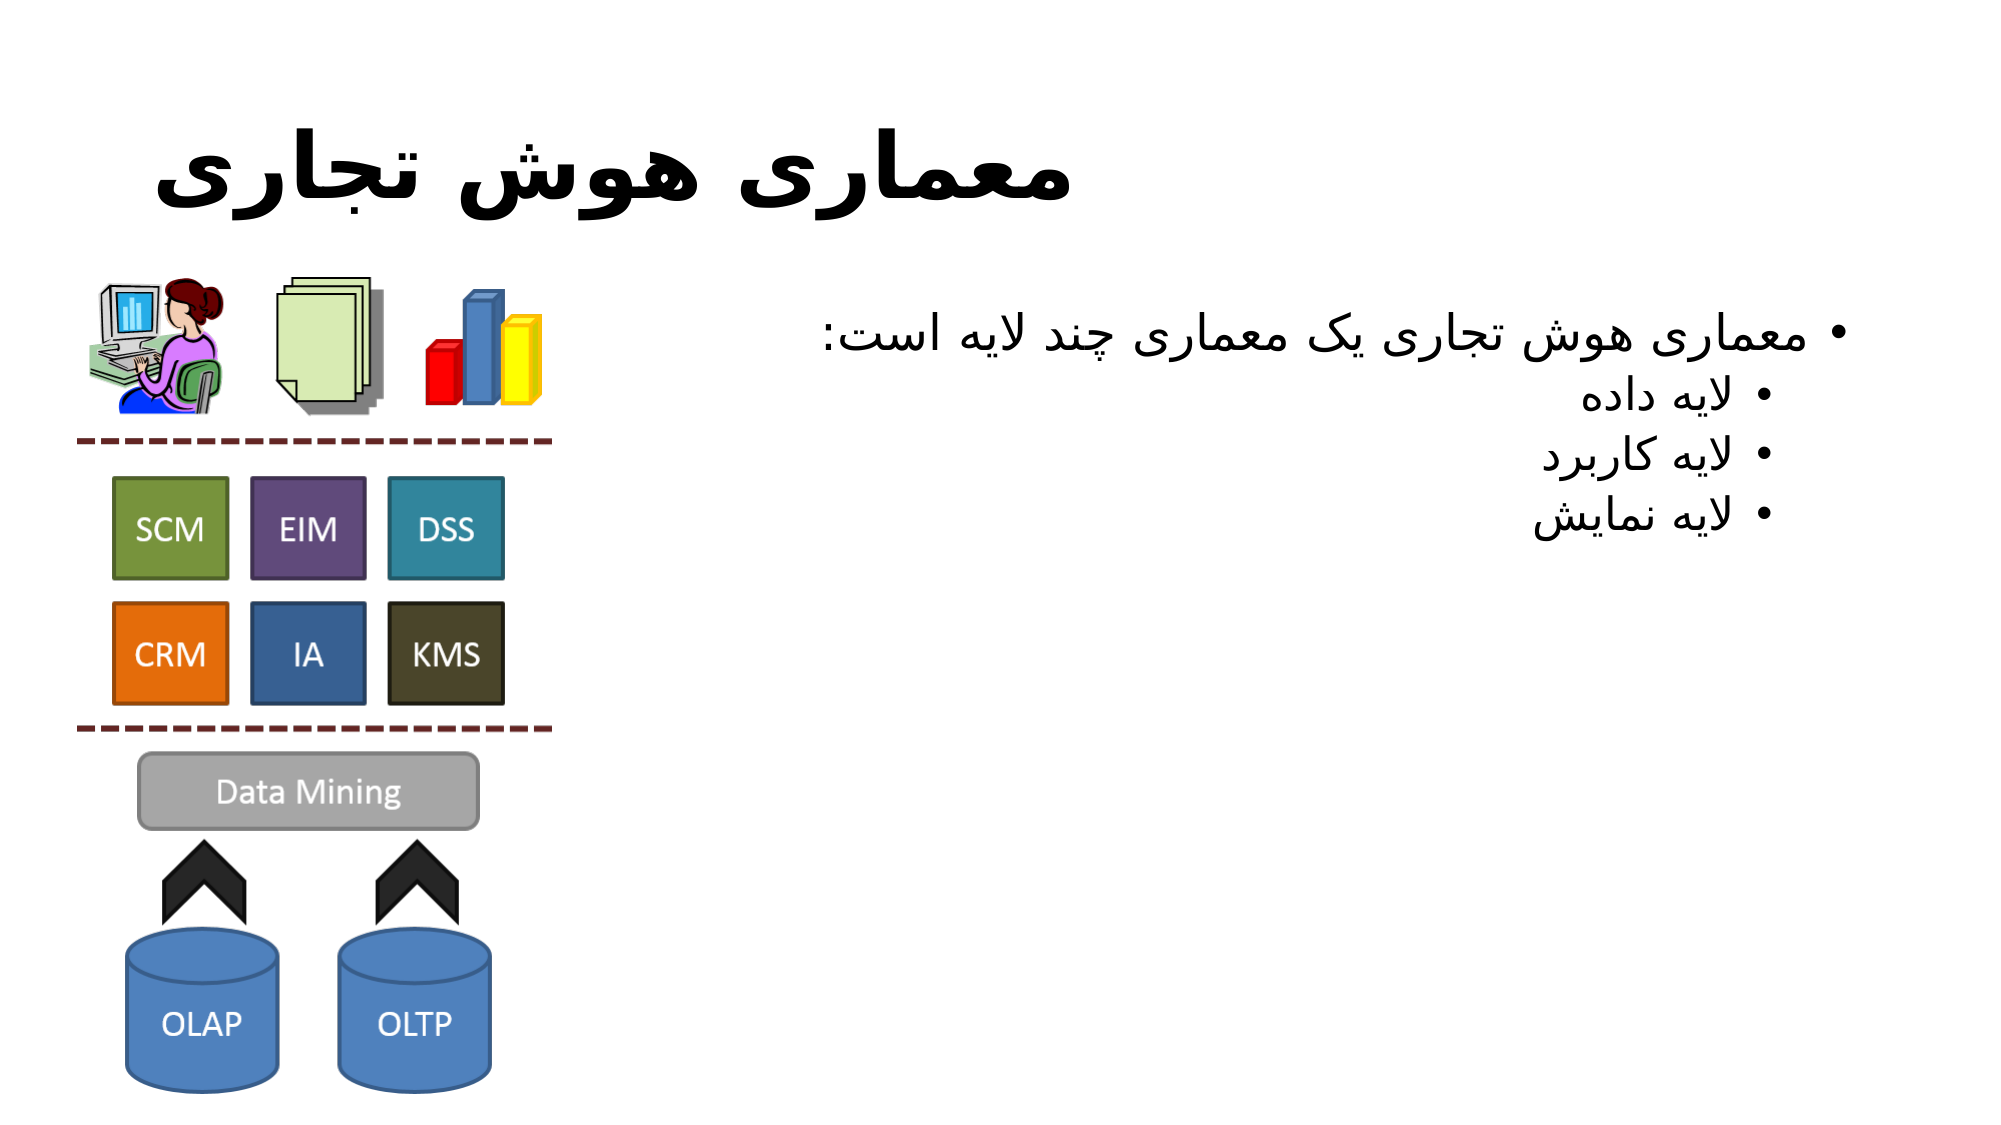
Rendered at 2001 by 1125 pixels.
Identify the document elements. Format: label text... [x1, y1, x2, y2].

picture [76, 277, 556, 1095]
title معماری هوش تجاری [137, 59, 1863, 278]
list معماری هوش تجاری یک معماری چند لایه است: لایه داده لایه کاربرد لایه نمایش [556, 299, 1863, 1014]
